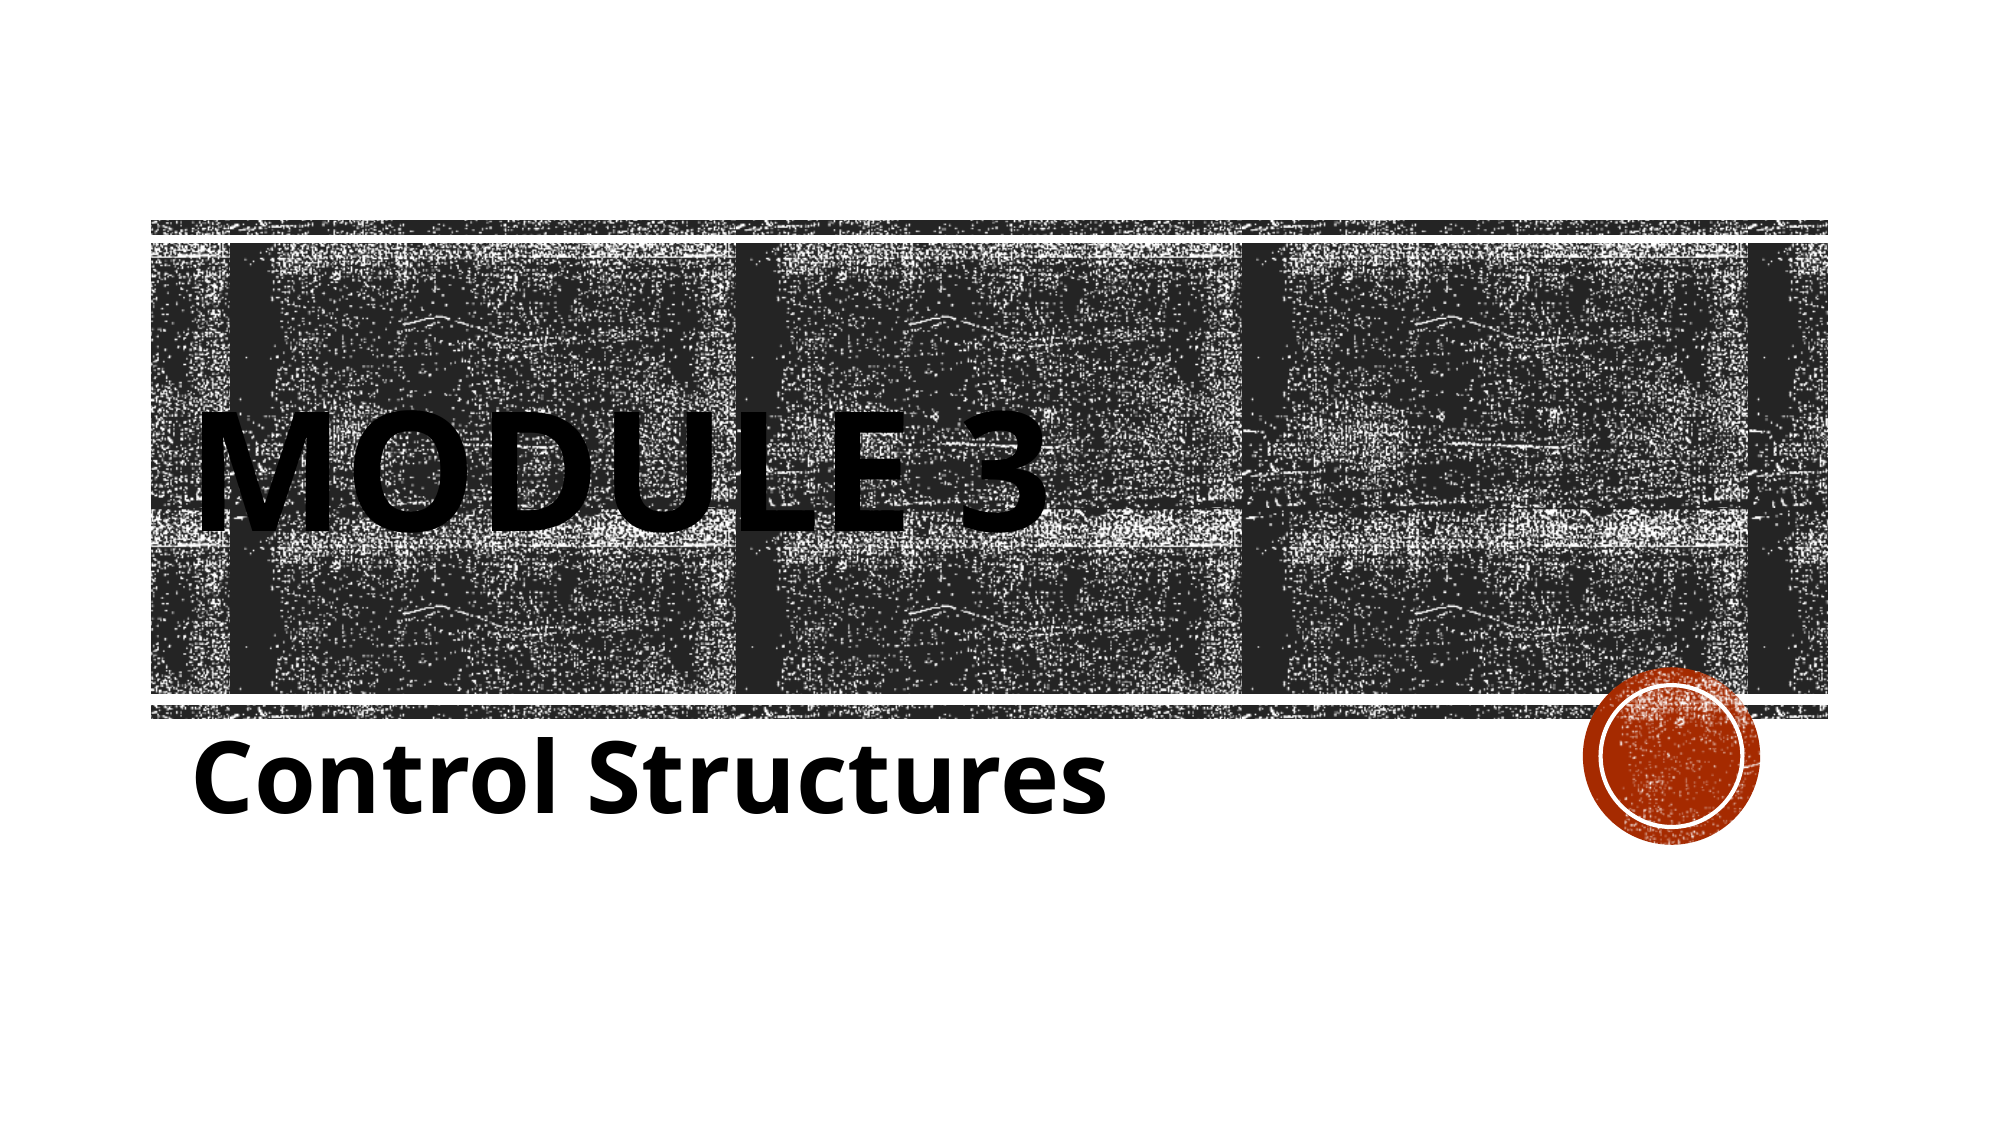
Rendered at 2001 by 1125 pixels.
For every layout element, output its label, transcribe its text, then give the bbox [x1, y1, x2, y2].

subtitle Control Structures [175, 720, 1470, 896]
title MODULE 3 [172, 234, 1808, 733]
